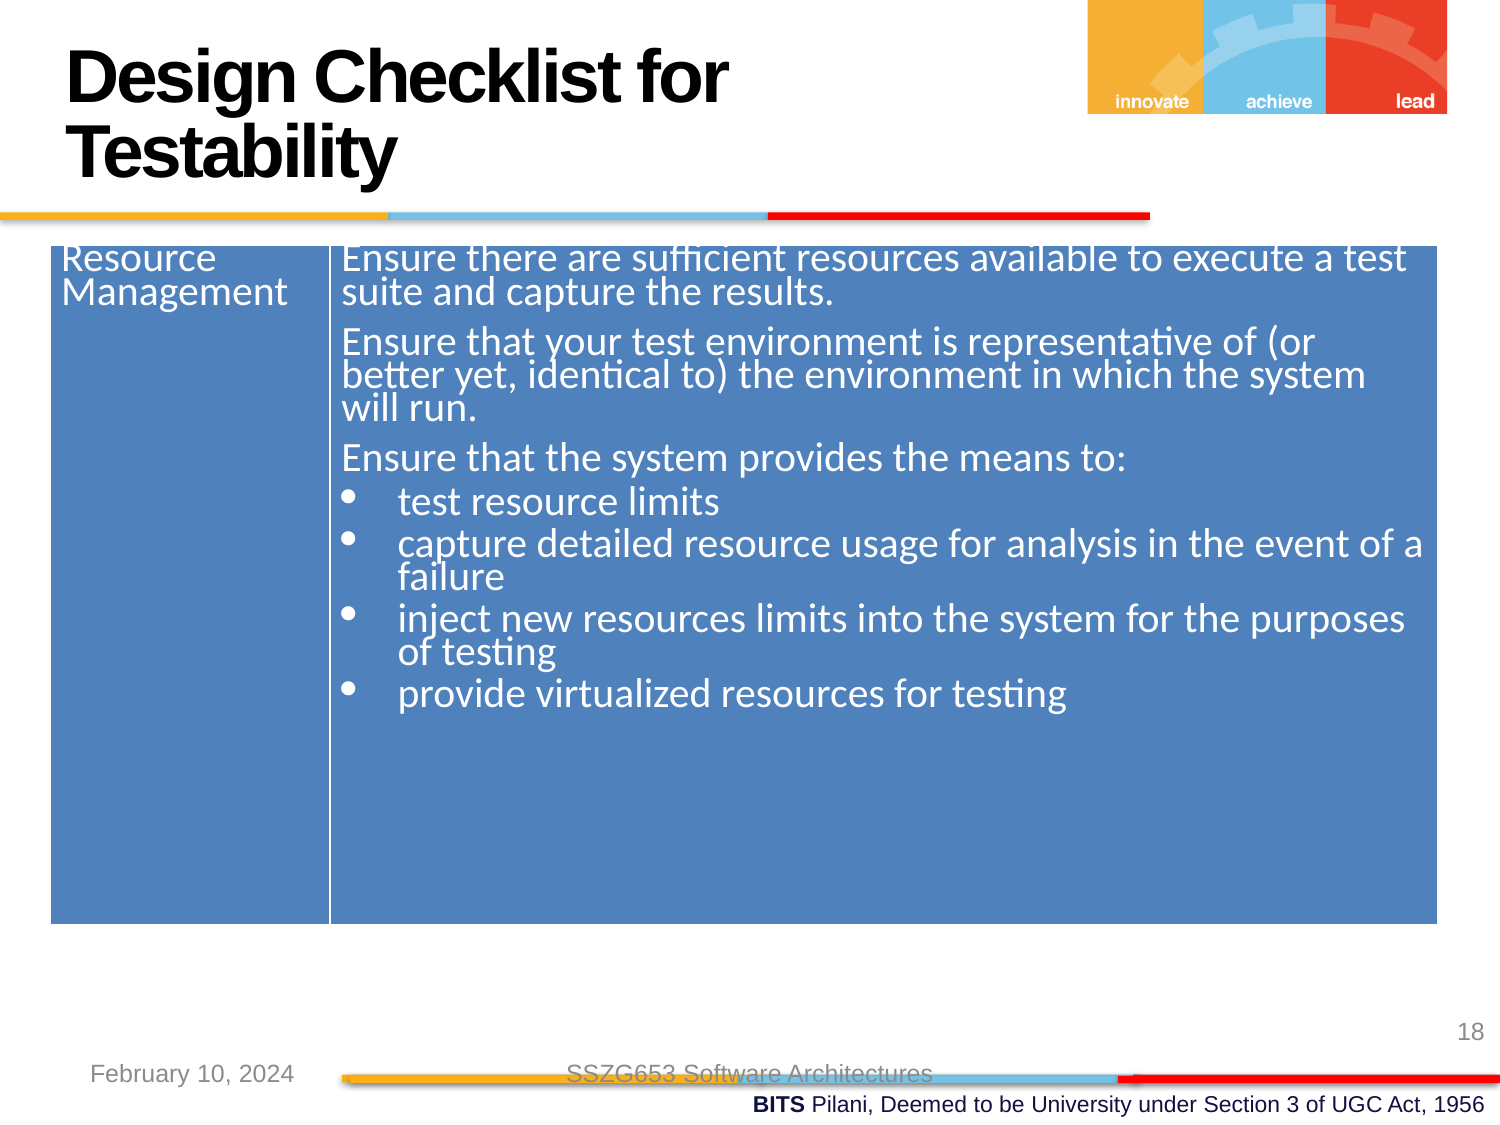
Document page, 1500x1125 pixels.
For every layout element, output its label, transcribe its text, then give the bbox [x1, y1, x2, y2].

footer SSZG653 Software Architectures [512, 1042, 988, 1103]
picture [1087, 0, 1448, 114]
list Design Checklist for Testability [50, 24, 1088, 213]
slide_number 18 [1149, 1000, 1500, 1061]
table_header Ensure there are sufficient resources available to execute a test suite and capture the results. Ensure that your test environment is representative of (or better yet, identical to) the environment in which the system will run. Ensure that the system provides the means to: test resource limits capture detailed resource usage for analysis in the event of a failure inject new resources limits into the system for the purposes of testing provide virtualized resources for testing [331, 246, 1437, 924]
table_header Resource Management [51, 246, 329, 924]
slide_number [75, 1042, 425, 1103]
